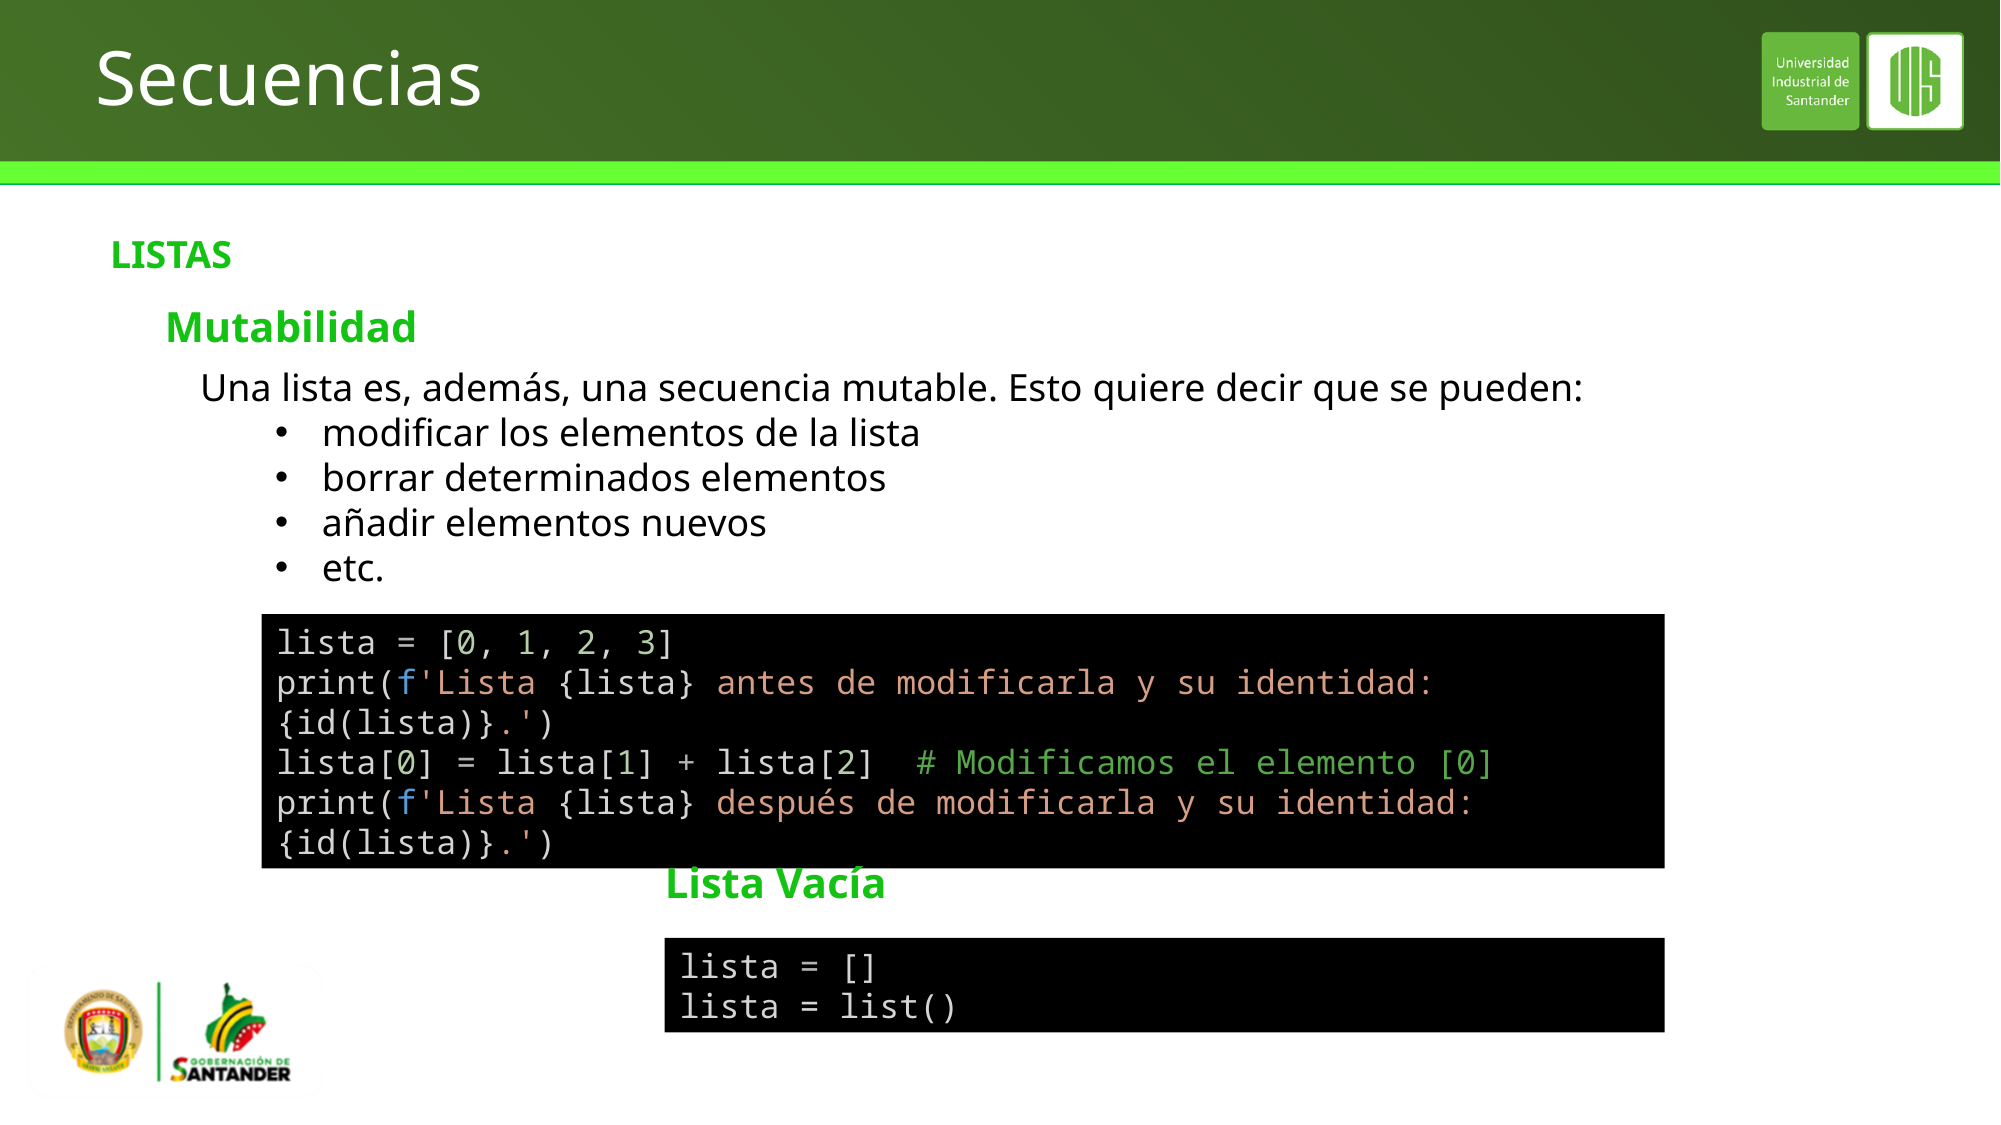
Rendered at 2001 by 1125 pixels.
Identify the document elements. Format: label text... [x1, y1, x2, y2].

text_box lista = [0, 1, 2, 3] print(f'Lista {lista} antes de modificarla y su identidad: {id(lista)}.') lista[0] = lista[1] + lista[2] # Modificamos el elemento [0] print(f'Lista {lista} después de modificarla y su identidad: {id(lista)}.') [261, 614, 1665, 869]
text_box lista = [] lista = list() [664, 937, 1665, 1033]
title Secuencias [80, 40, 1716, 123]
text_box Lista Vacía [650, 849, 1650, 914]
picture [24, 963, 325, 1099]
picture [1760, 30, 1965, 131]
text_box Mutabilidad [150, 293, 1150, 359]
text_box LISTAS [95, 223, 248, 284]
text_box Una lista es, además, una secuencia mutable. Esto quiere decir que se pueden: modificar los elementos de la lista borrar determinados elementos añadir elementos nuevos etc. [185, 357, 1745, 597]
